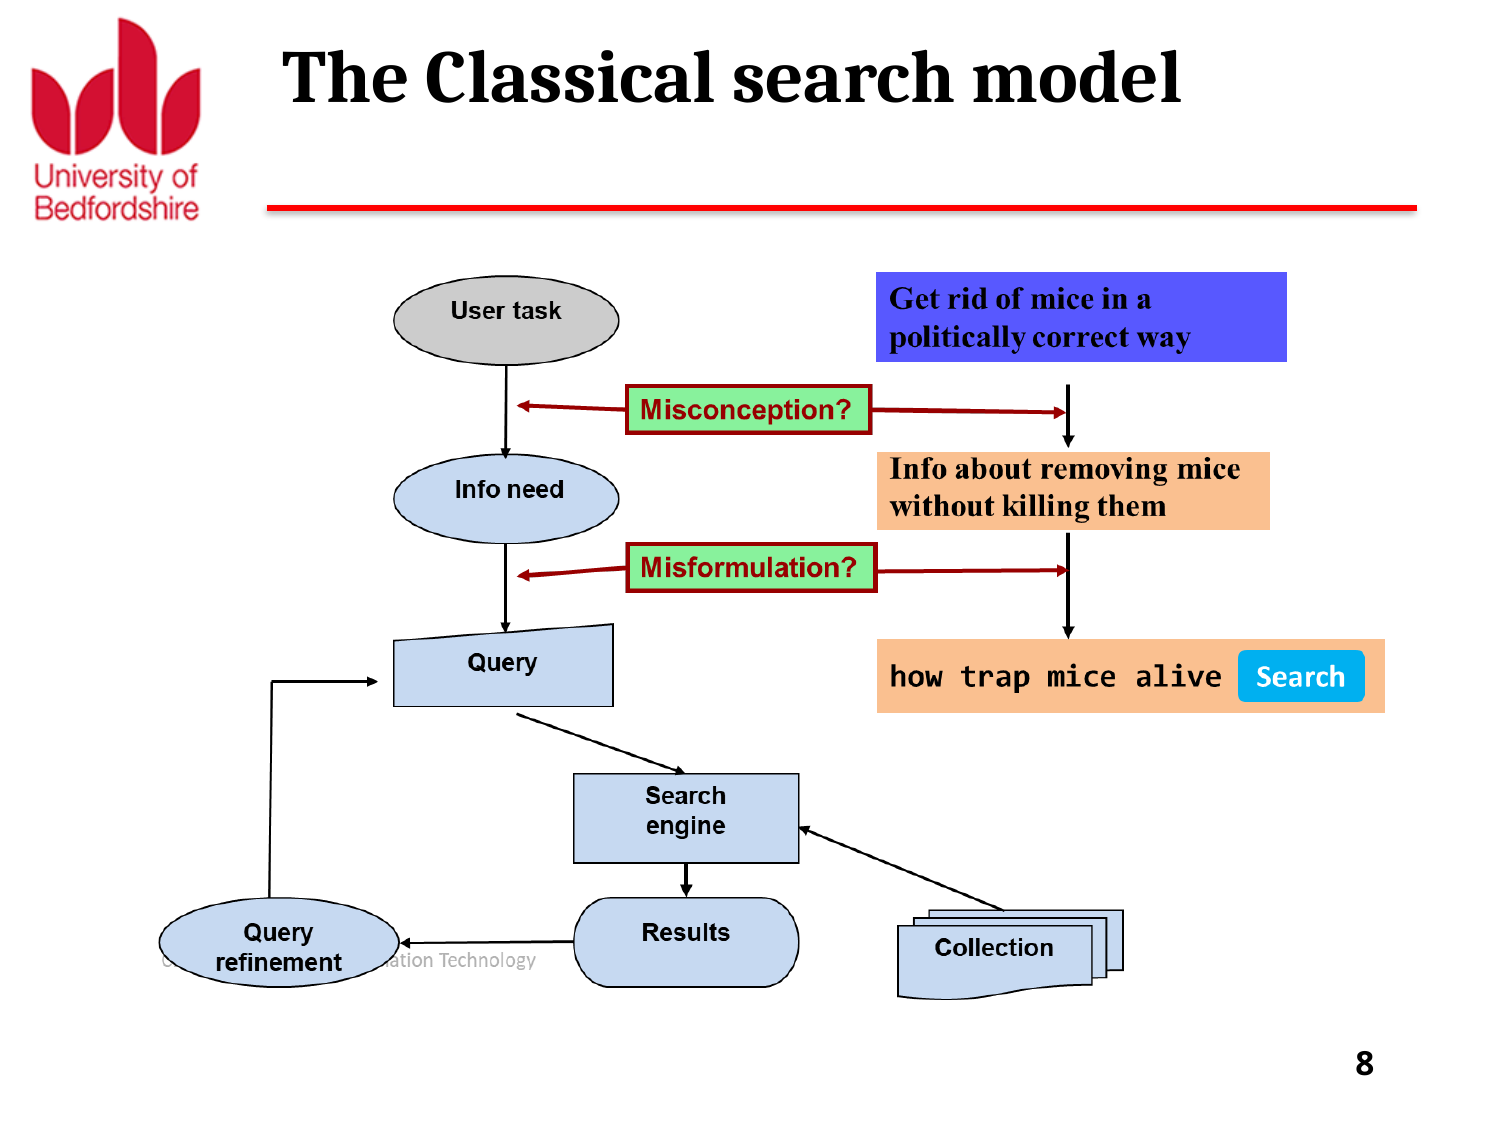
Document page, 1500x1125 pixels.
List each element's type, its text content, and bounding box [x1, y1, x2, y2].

title The Classical search model [262, 61, 1413, 174]
picture [147, 266, 1385, 1000]
picture [0, 0, 237, 236]
